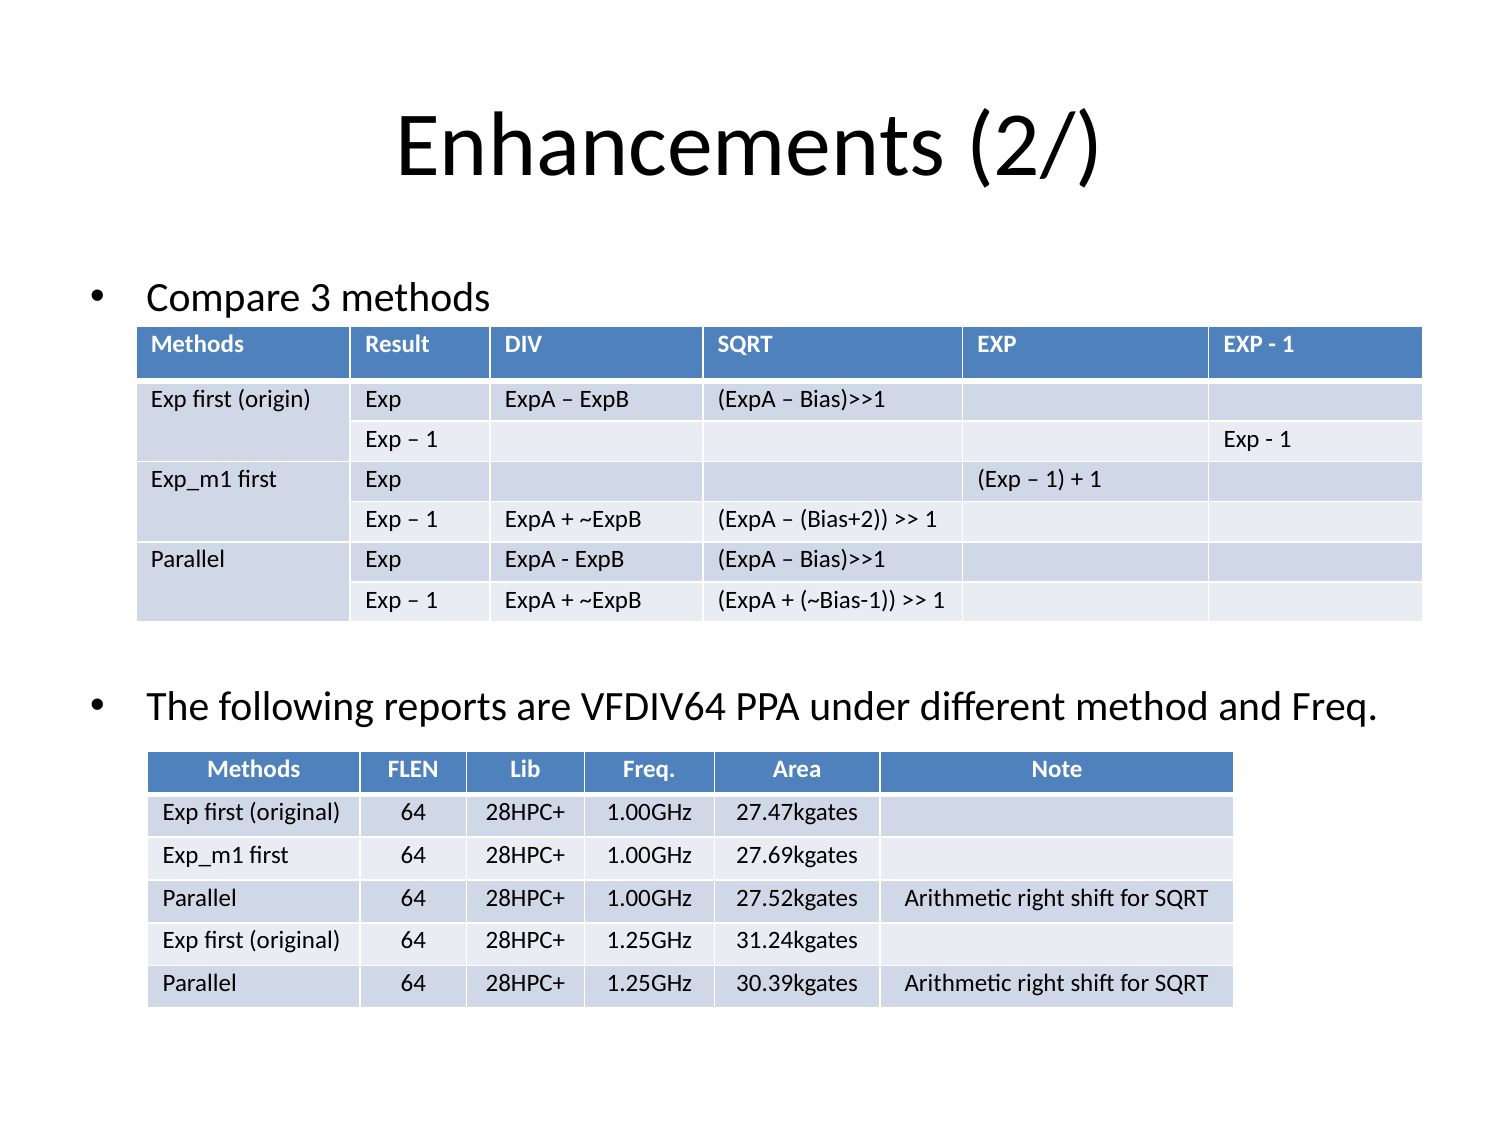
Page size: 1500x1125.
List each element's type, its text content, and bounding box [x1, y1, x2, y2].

table_cell 27.52kgates [715, 881, 879, 922]
table_cell Exp first (original) [148, 797, 359, 836]
table_header DIV [491, 327, 702, 378]
table_cell Exp [351, 462, 489, 501]
table_cell ExpA - ExpB [491, 543, 702, 581]
table_cell [704, 462, 962, 501]
table_header FLEN [361, 752, 466, 792]
table_cell 1.00GHz [585, 797, 714, 836]
table_cell [704, 422, 962, 461]
table_cell (Exp – 1) + 1 [963, 462, 1208, 501]
table_header Methods [137, 327, 349, 378]
table_cell Exp first (original) [148, 924, 359, 965]
table_header SQRT [704, 327, 962, 378]
table_cell 64 [361, 966, 466, 1007]
table_cell Parallel [137, 543, 349, 621]
table_header Freq. [585, 752, 714, 792]
table_cell 1.25GHz [585, 966, 714, 1007]
table_cell Parallel [148, 881, 359, 922]
table_cell Exp – 1 [351, 502, 489, 541]
table_header Note [881, 752, 1233, 792]
table_cell (ExpA – Bias)>>1 [704, 543, 962, 581]
table_cell [881, 838, 1233, 879]
table_header EXP [963, 327, 1208, 378]
table_header Result [351, 327, 489, 378]
table_cell [1209, 462, 1422, 501]
table_cell [963, 583, 1208, 621]
table_cell Exp – 1 [351, 583, 489, 621]
table_cell [491, 422, 702, 461]
table_cell 64 [361, 924, 466, 965]
table_cell (ExpA + (~Bias-1)) >> 1 [704, 583, 962, 621]
table_cell Exp first (origin) [137, 384, 349, 461]
table_cell Parallel [148, 966, 359, 1007]
table_header EXP - 1 [1209, 327, 1422, 378]
table_cell Arithmetic right shift for SQRT [881, 881, 1233, 922]
table_cell 28HPC+ [467, 838, 584, 879]
table_header Lib [467, 752, 584, 792]
table_cell 64 [361, 881, 466, 922]
table_cell Arithmetic right shift for SQRT [881, 966, 1233, 1007]
table_cell [881, 924, 1233, 965]
title Enhancements (2/) [75, 45, 1425, 233]
table_cell 64 [361, 797, 466, 836]
table_cell ExpA + ~ExpB [491, 502, 702, 541]
table_header Methods [148, 752, 359, 792]
list Compare 3 methods The following reports are VFDIV64 PPA under different method and Freq. [75, 262, 1436, 1005]
table_header Area [715, 752, 879, 792]
table_cell Exp_m1 first [137, 462, 349, 541]
table_cell Exp – 1 [351, 422, 489, 461]
table_cell 64 [361, 838, 466, 879]
table_cell Exp [351, 384, 489, 420]
table_cell [963, 502, 1208, 541]
table_cell [1209, 384, 1422, 420]
table_cell (ExpA – (Bias+2)) >> 1 [704, 502, 962, 541]
table_cell [1209, 583, 1422, 621]
table_cell [963, 422, 1208, 461]
table_cell 1.00GHz [585, 881, 714, 922]
table_cell [1209, 502, 1422, 541]
table_cell Exp [351, 543, 489, 581]
table_cell 28HPC+ [467, 797, 584, 836]
table_cell [881, 797, 1233, 836]
table_cell 31.24kgates [715, 924, 879, 965]
table_cell 27.47kgates [715, 797, 879, 836]
table_cell [963, 543, 1208, 581]
table_cell ExpA + ~ExpB [491, 583, 702, 621]
table_cell Exp - 1 [1209, 422, 1422, 461]
table_cell (ExpA – Bias)>>1 [704, 384, 962, 420]
table_cell 28HPC+ [467, 966, 584, 1007]
table_cell 28HPC+ [467, 924, 584, 965]
table_cell 27.69kgates [715, 838, 879, 879]
table_cell Exp_m1 first [148, 838, 359, 879]
table_cell ExpA – ExpB [491, 384, 702, 420]
table_cell 30.39kgates [715, 966, 879, 1007]
table_cell 28HPC+ [467, 881, 584, 922]
table_cell [491, 462, 702, 501]
table_cell 1.00GHz [585, 838, 714, 879]
table_cell [963, 384, 1208, 420]
table_cell [1209, 543, 1422, 581]
table_cell 1.25GHz [585, 924, 714, 965]
